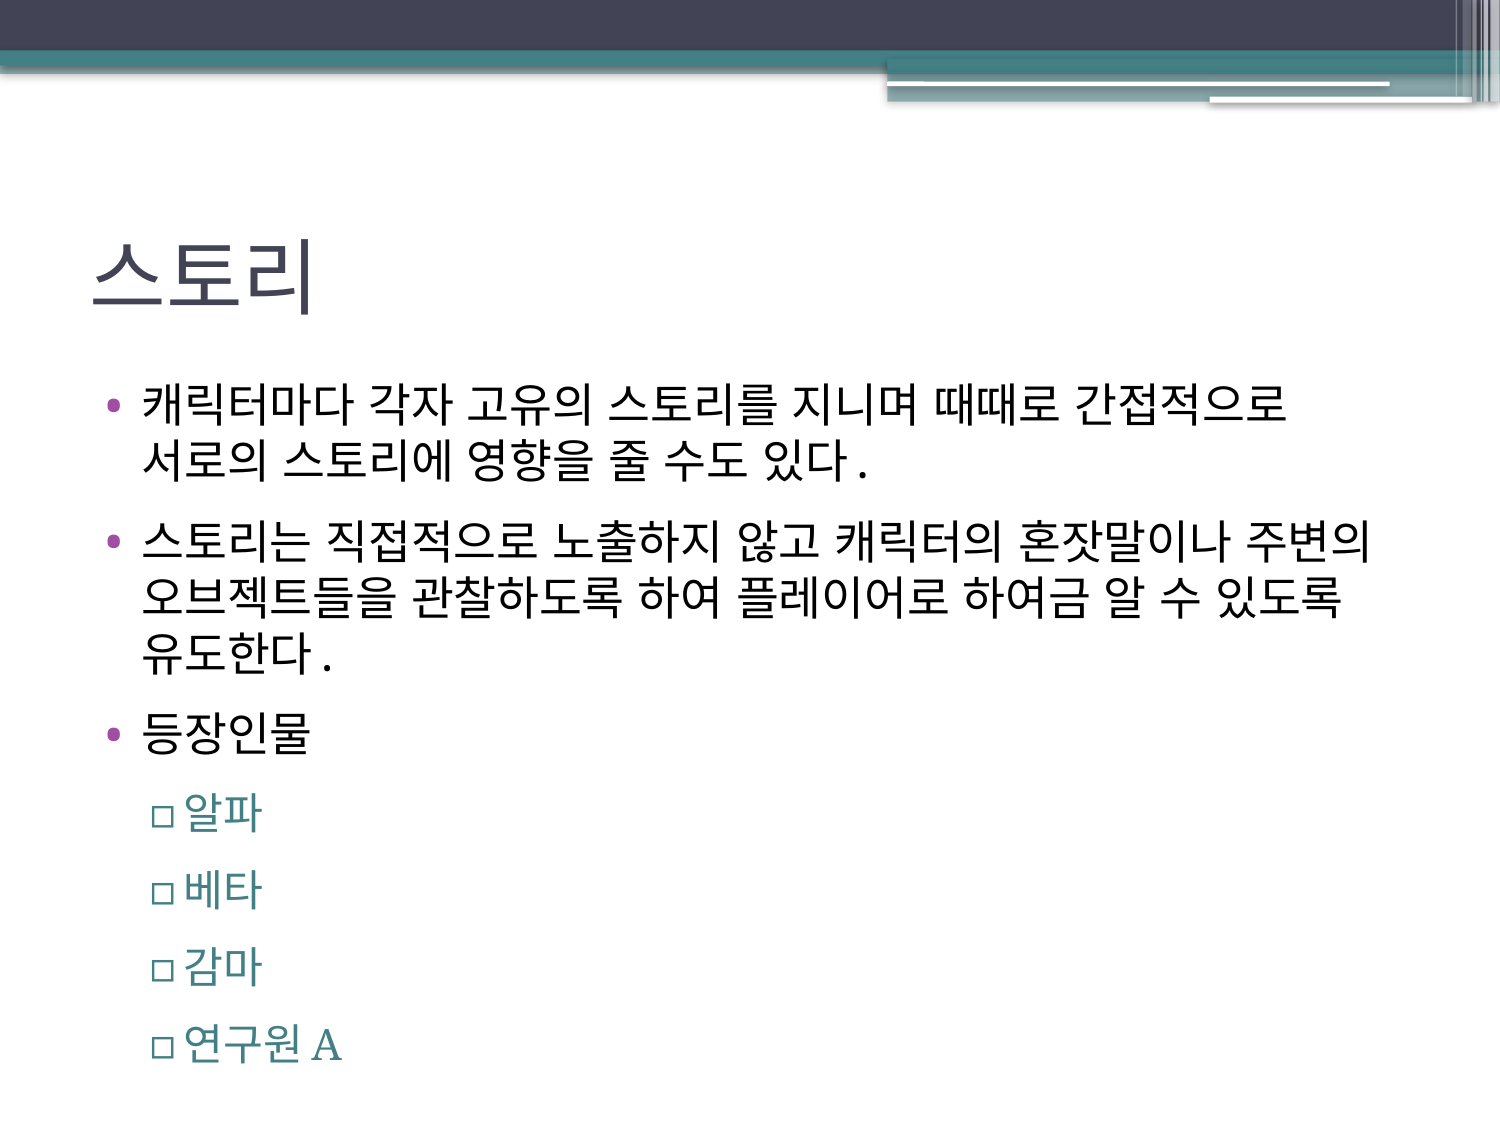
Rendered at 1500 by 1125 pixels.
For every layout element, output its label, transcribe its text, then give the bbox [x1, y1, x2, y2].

title 스토리 [75, 187, 1425, 363]
list 캐릭터마다 각자 고유의 스토리를 지니며 때때로 간접적으로 서로의 스토리에 영향을 줄 수도 있다. 스토리는 직접적으로 노출하지 않고 캐릭터의 혼잣말이나 주변의 오브젝트들을 관찰하도록 하여 플레이어로 하여금 알 수 있도록 유도한다. 등장인물 알파 베타 감마 연구원A [75, 368, 1425, 1079]
